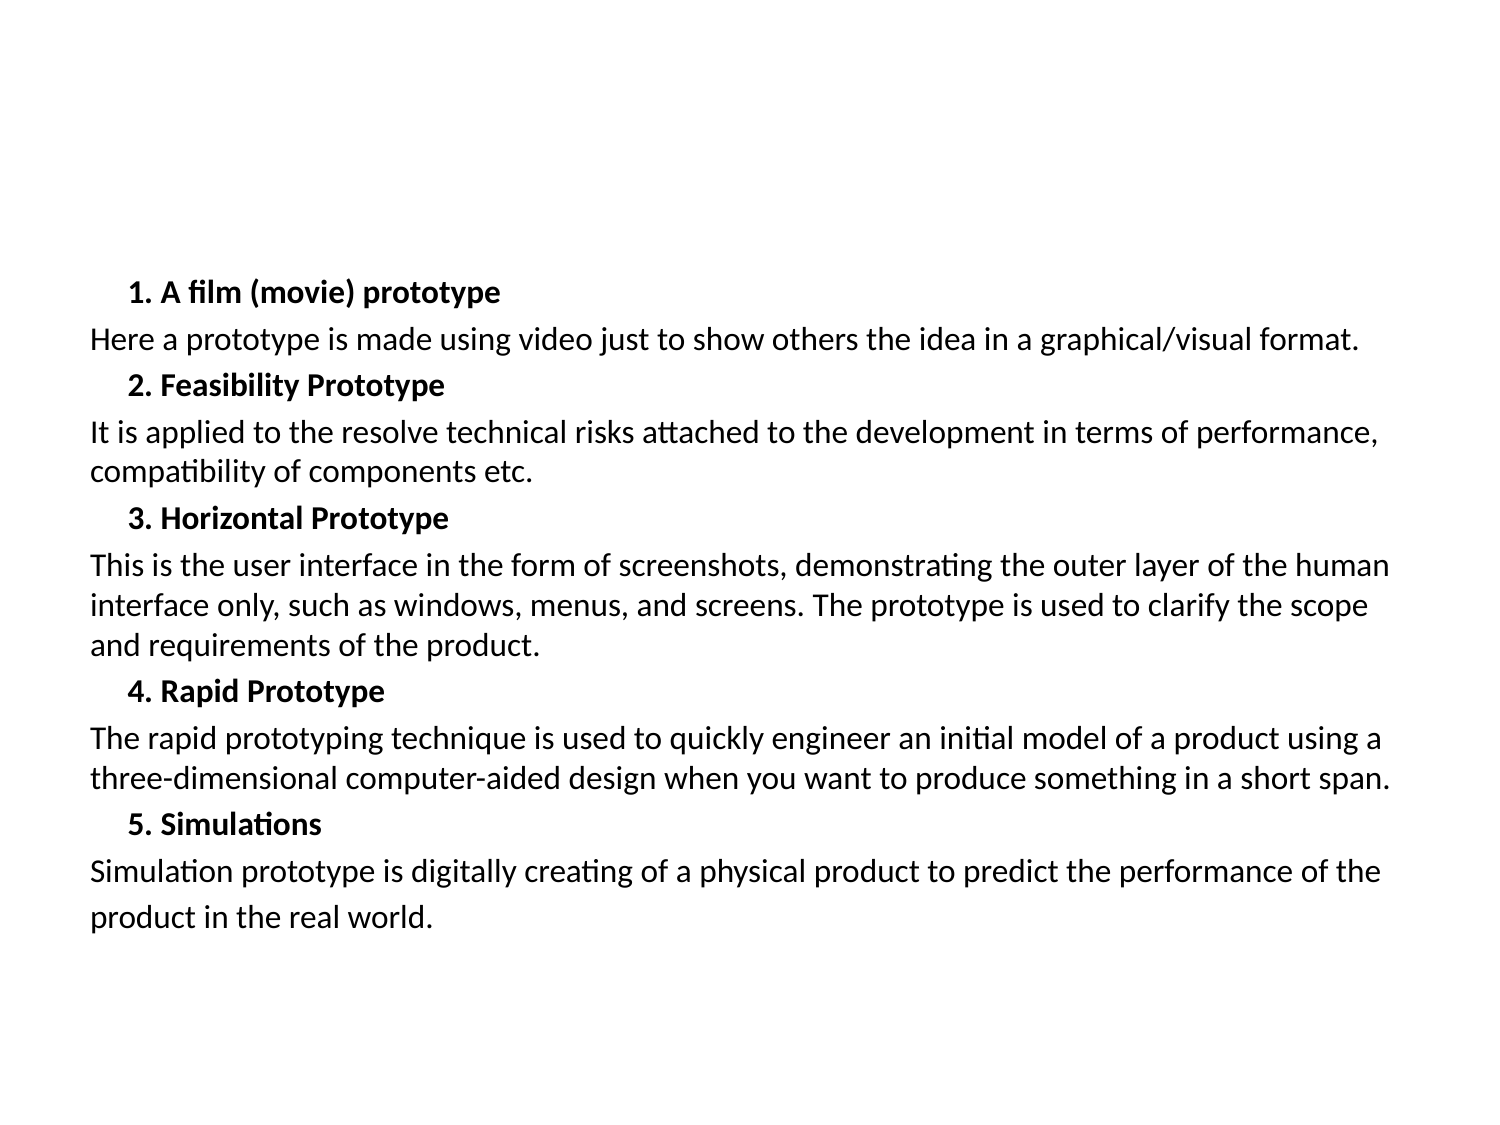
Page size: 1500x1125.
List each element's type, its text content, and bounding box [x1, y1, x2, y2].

list 1. A film (movie) prototype Here a prototype is made using video just to show others the idea in a graphical/visual format. 2. Feasibility Prototype It is applied to the resolve technical risks attached to the development in terms of performance, compatibility of components etc. 3. Horizontal Prototype This is the user interface in the form of screenshots, demonstrating the outer layer of the human interface only, such as windows, menus, and screens. The prototype is used to clarify the scope and requirements of the product. 4. Rapid Prototype The rapid prototyping technique is used to quickly engineer an initial model of a product using a three-dimensional computer-aided design when you want to produce something in a short span. 5. Simulations Simulation prototype is digitally creating of a physical product to predict the performance of the product in the real world. [75, 262, 1425, 1005]
